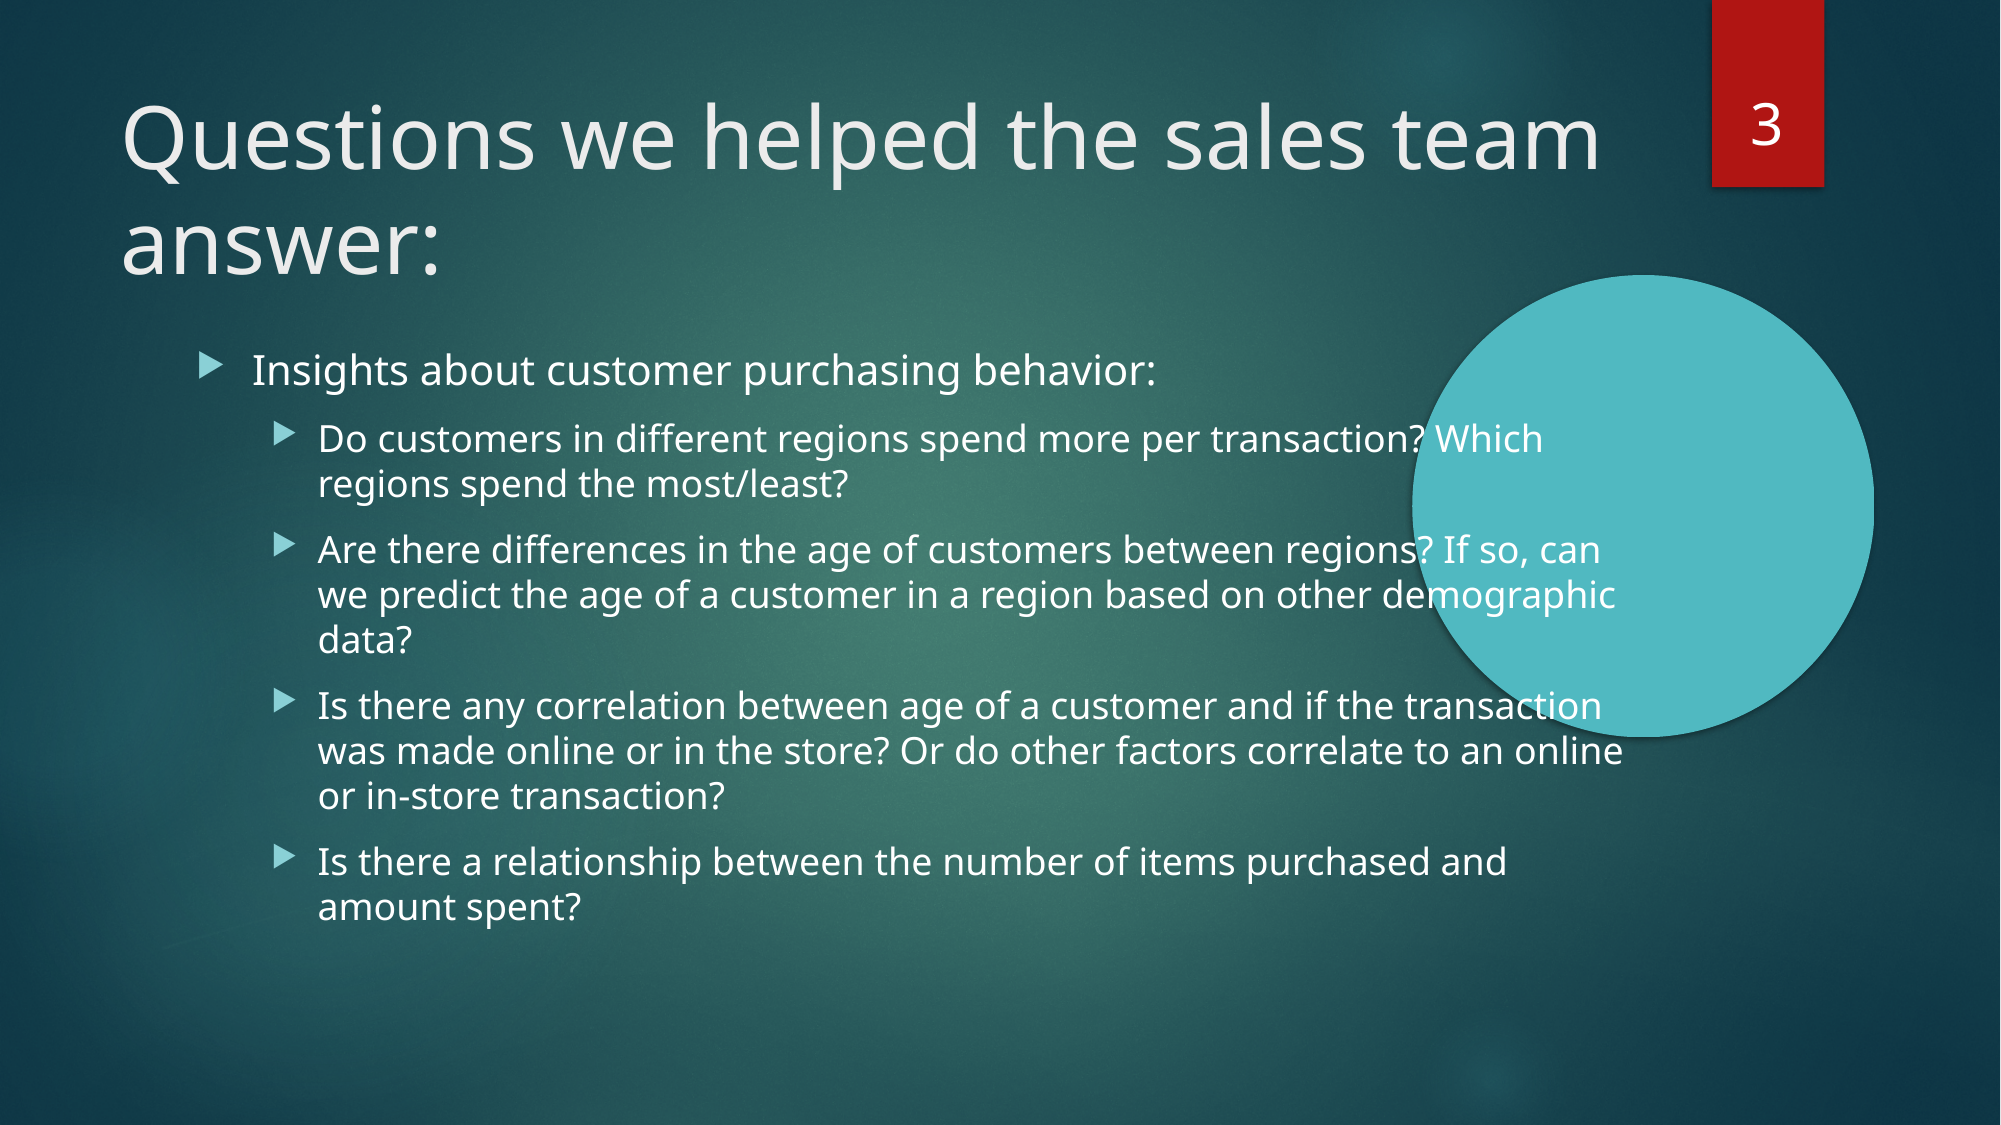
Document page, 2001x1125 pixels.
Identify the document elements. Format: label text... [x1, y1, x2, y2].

text_box Questions we helped the sales team answer: [106, 74, 1649, 304]
text_box Insights about customer purchasing behavior: Do customers in different regions spend more per transaction? Which regions spend the most/least? Are there differences in the age of customers between regions? If so, can we predict the age of a customer in a region based on other demographic data? Is there any correlation between age of a customer and if the transaction was made online or in the store? Or do other factors correlate to an online or in-store transaction? Is there a relationship between the number of items purchased and amount spent? [181, 336, 1649, 1025]
picture [0, 0, 2001, 1125]
text_box 3 [1698, 48, 1836, 175]
